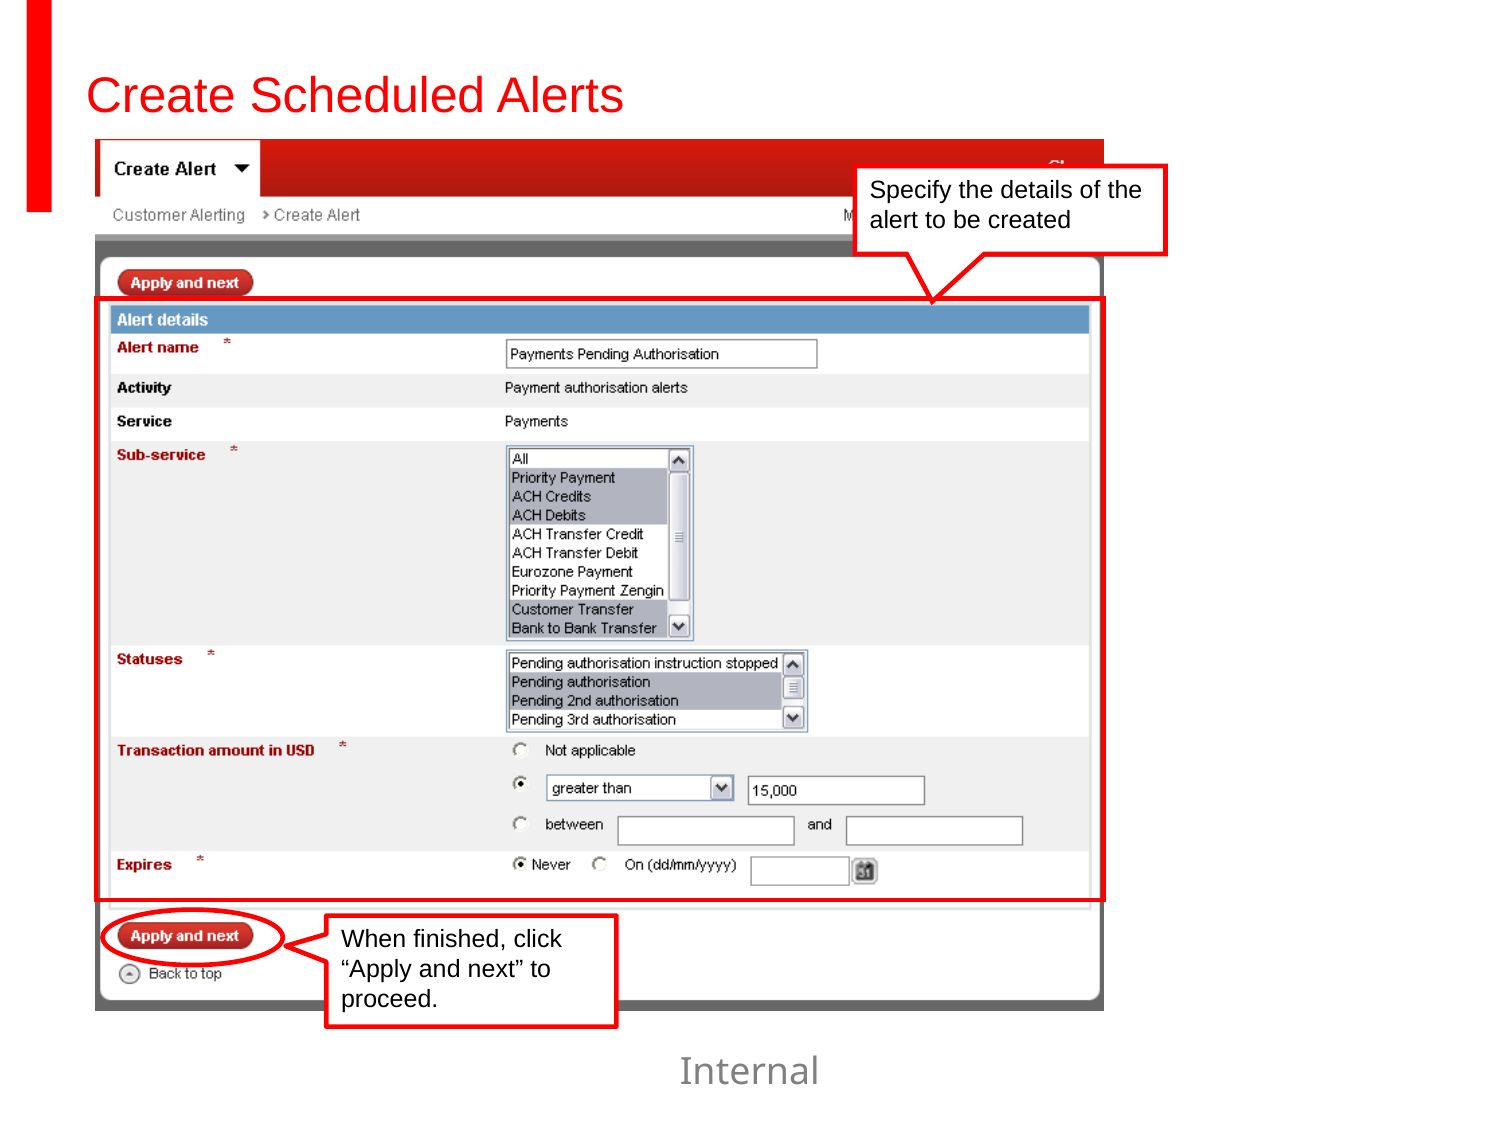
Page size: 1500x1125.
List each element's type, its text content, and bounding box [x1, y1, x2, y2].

text_box When finished, click “Apply and next” to proceed. [326, 1019, 617, 1027]
text_box Specify the details of the alert to be created [1110, 165, 1166, 254]
footer Internal [512, 1042, 988, 1103]
picture [95, 138, 1105, 1011]
title Create Scheduled Alerts [70, 34, 1408, 150]
